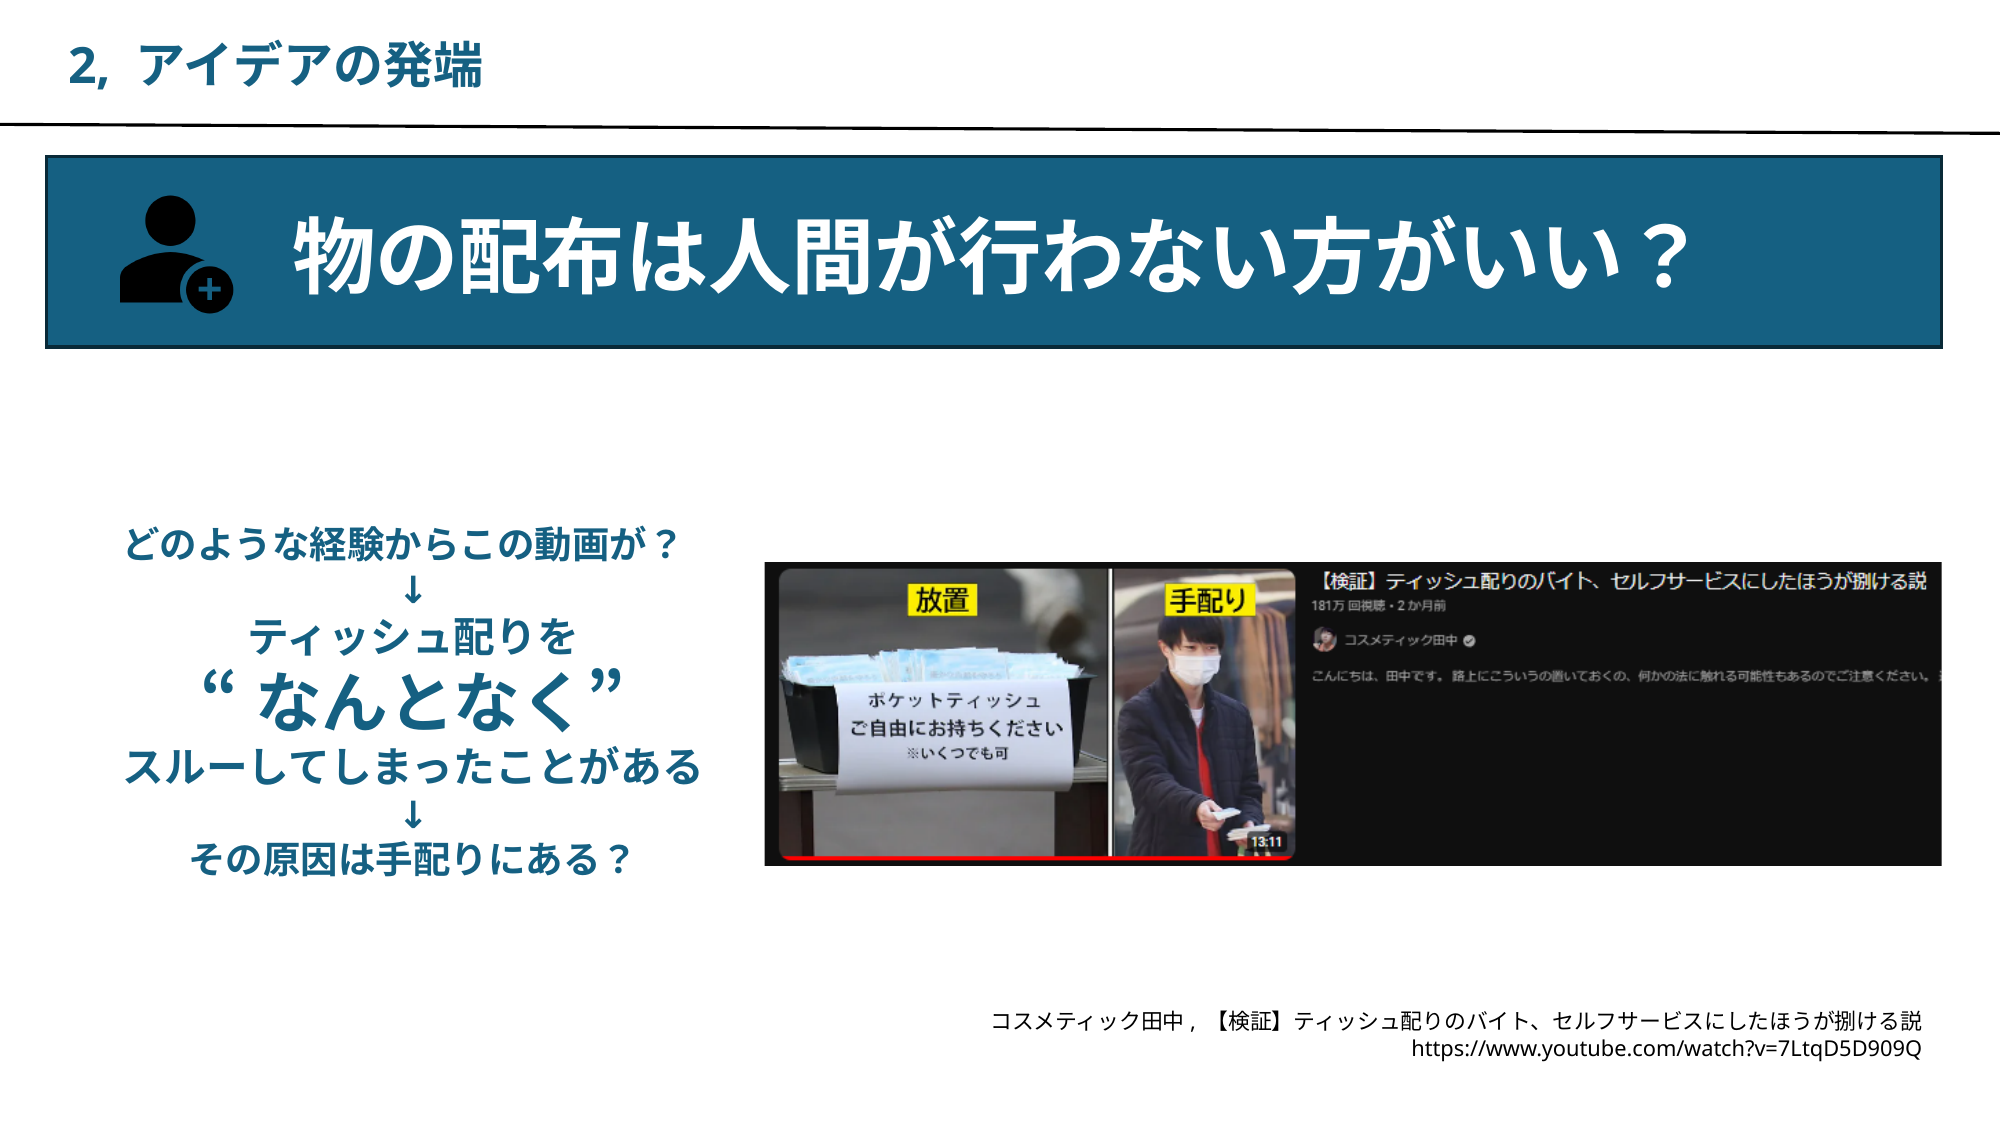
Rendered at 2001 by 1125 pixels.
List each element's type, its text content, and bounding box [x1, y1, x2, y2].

picture [101, 177, 253, 329]
text_box どのような経験からこの動画が？ ↓ ティッシュ配りを “なんとなく” スルーしてしまったことがある ↓ その原因は手配りにある？ [107, 513, 719, 889]
text_box 2, アイデアの発端 [53, 33, 1476, 101]
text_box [0, 123, 2000, 134]
picture [764, 561, 1943, 866]
list 物の配布は人間が行わない方がいい？ [166, 208, 1834, 377]
text_box [45, 155, 1943, 349]
text_box コスメティック田中, 【検証】ティッシュ配りのバイト、セルフサービスにしたほうが捌ける説 https://www.youtube.com/watch?v=7LtqD5D909Q [975, 1000, 1938, 1068]
